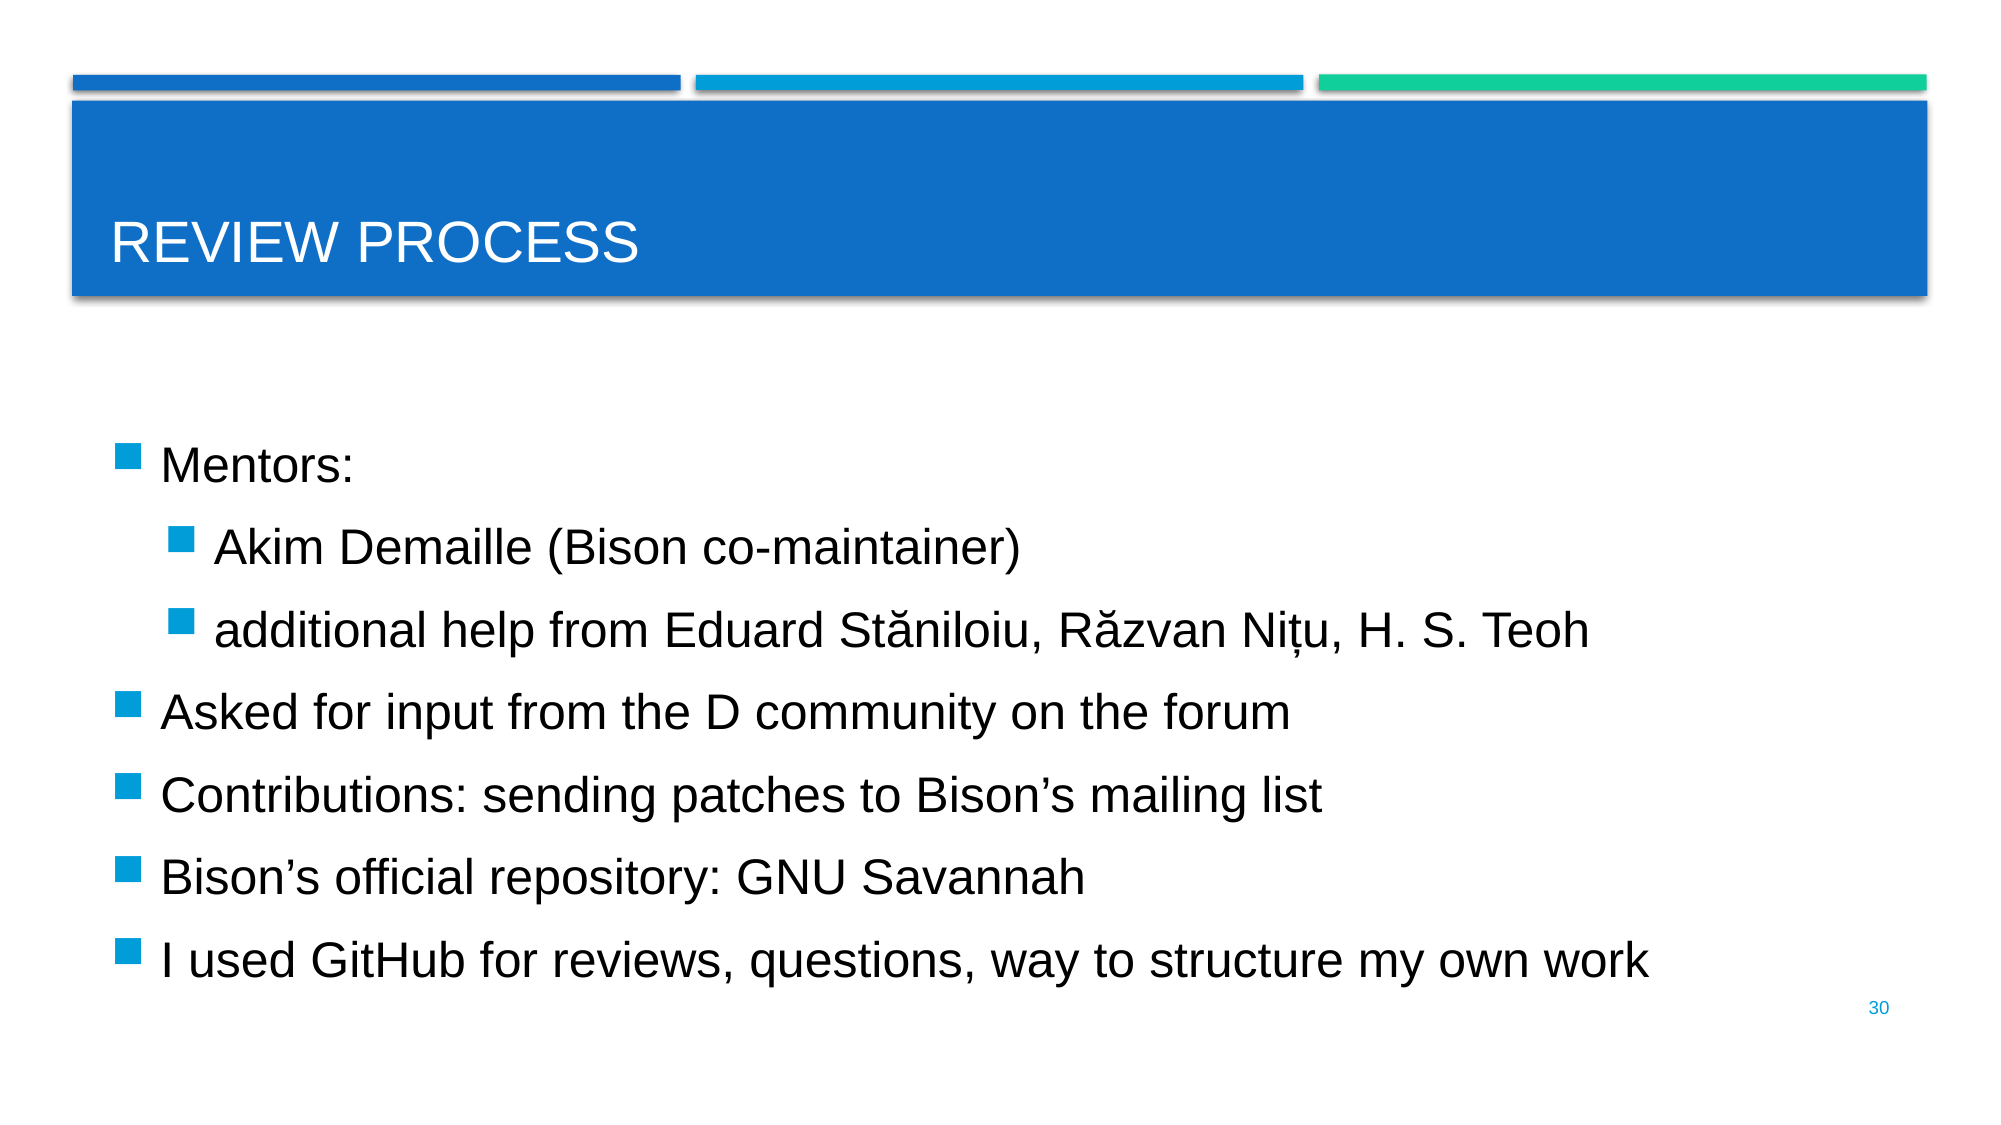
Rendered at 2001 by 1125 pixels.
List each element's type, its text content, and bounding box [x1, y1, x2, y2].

list Mentors: Akim Demaille (Bison co-maintainer) additional help from Eduard Stăniloiu, Răzvan Nițu, H. S. Teoh Asked for input from the D community on the forum Contributions: sending patches to Bison’s mailing list Bison’s official repository: GNU Savannah I used GitHub for reviews, questions, way to structure my own work [95, 357, 1905, 1063]
slide_number 30 [1732, 977, 1905, 1037]
title Review Process [95, 115, 1905, 282]
